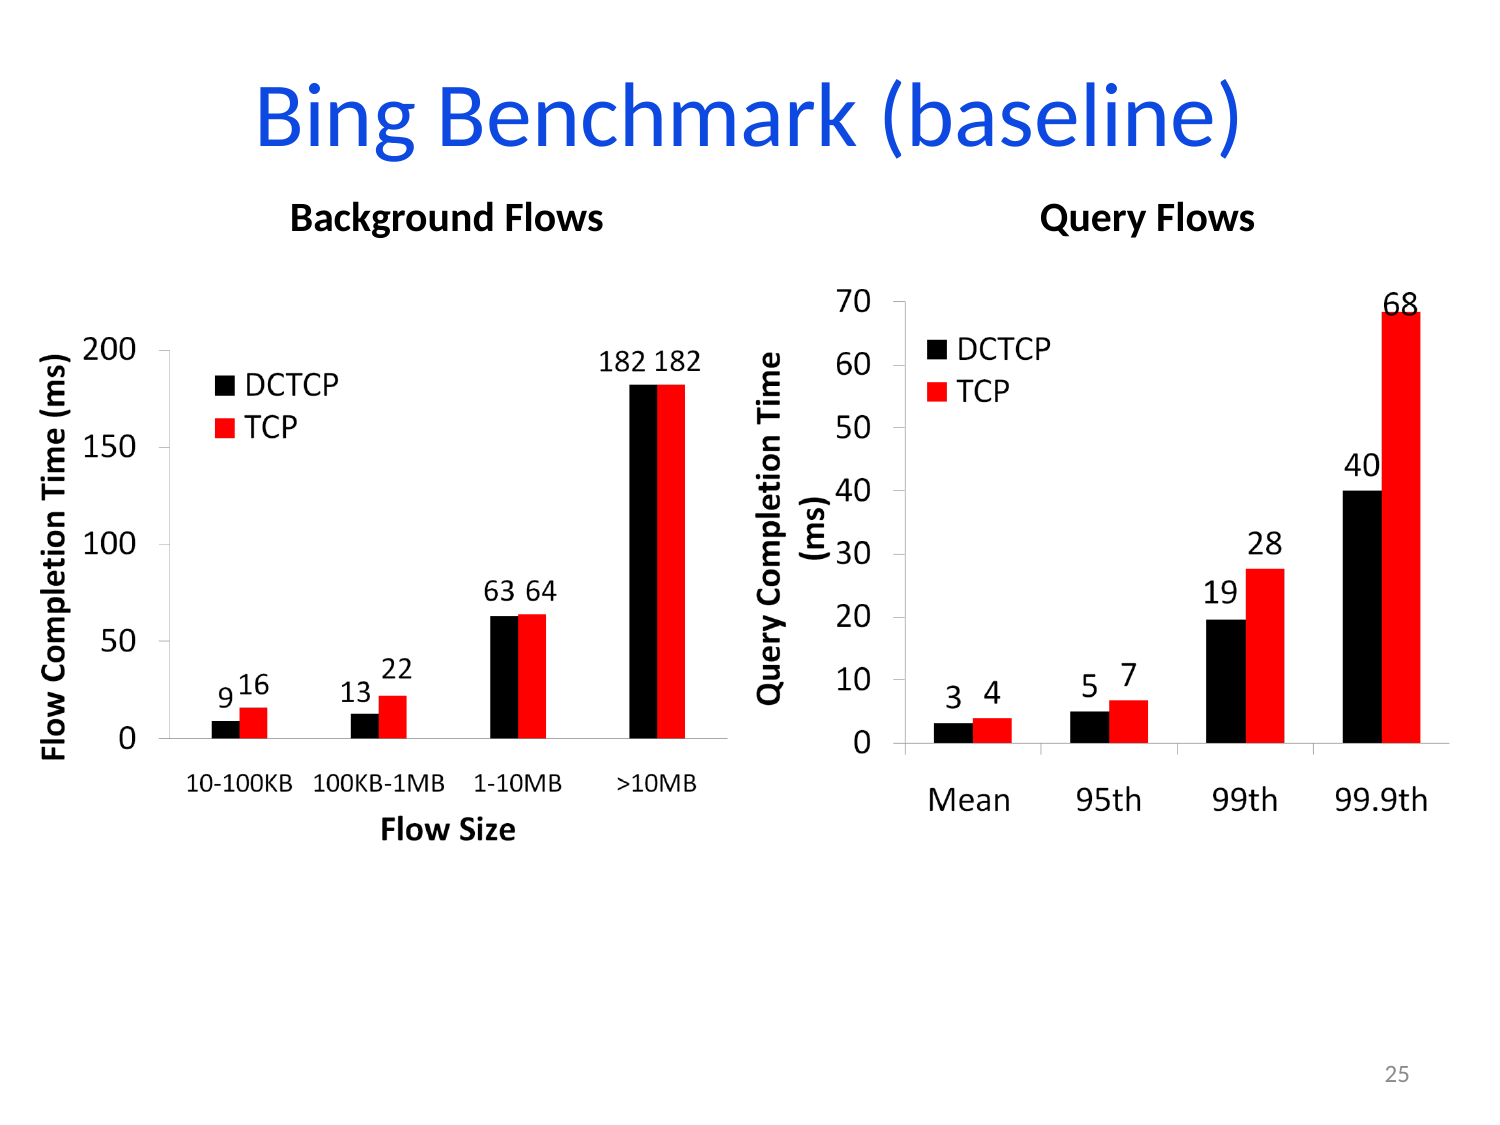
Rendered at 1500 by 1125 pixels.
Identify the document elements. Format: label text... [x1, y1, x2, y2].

text_box Query Flows [1024, 181, 1475, 247]
title Bing Benchmark (baseline) [75, 16, 1425, 204]
text_box Background Flows [274, 204, 1024, 247]
slide_number 25 [1074, 1042, 1425, 1103]
picture [17, 279, 1451, 863]
